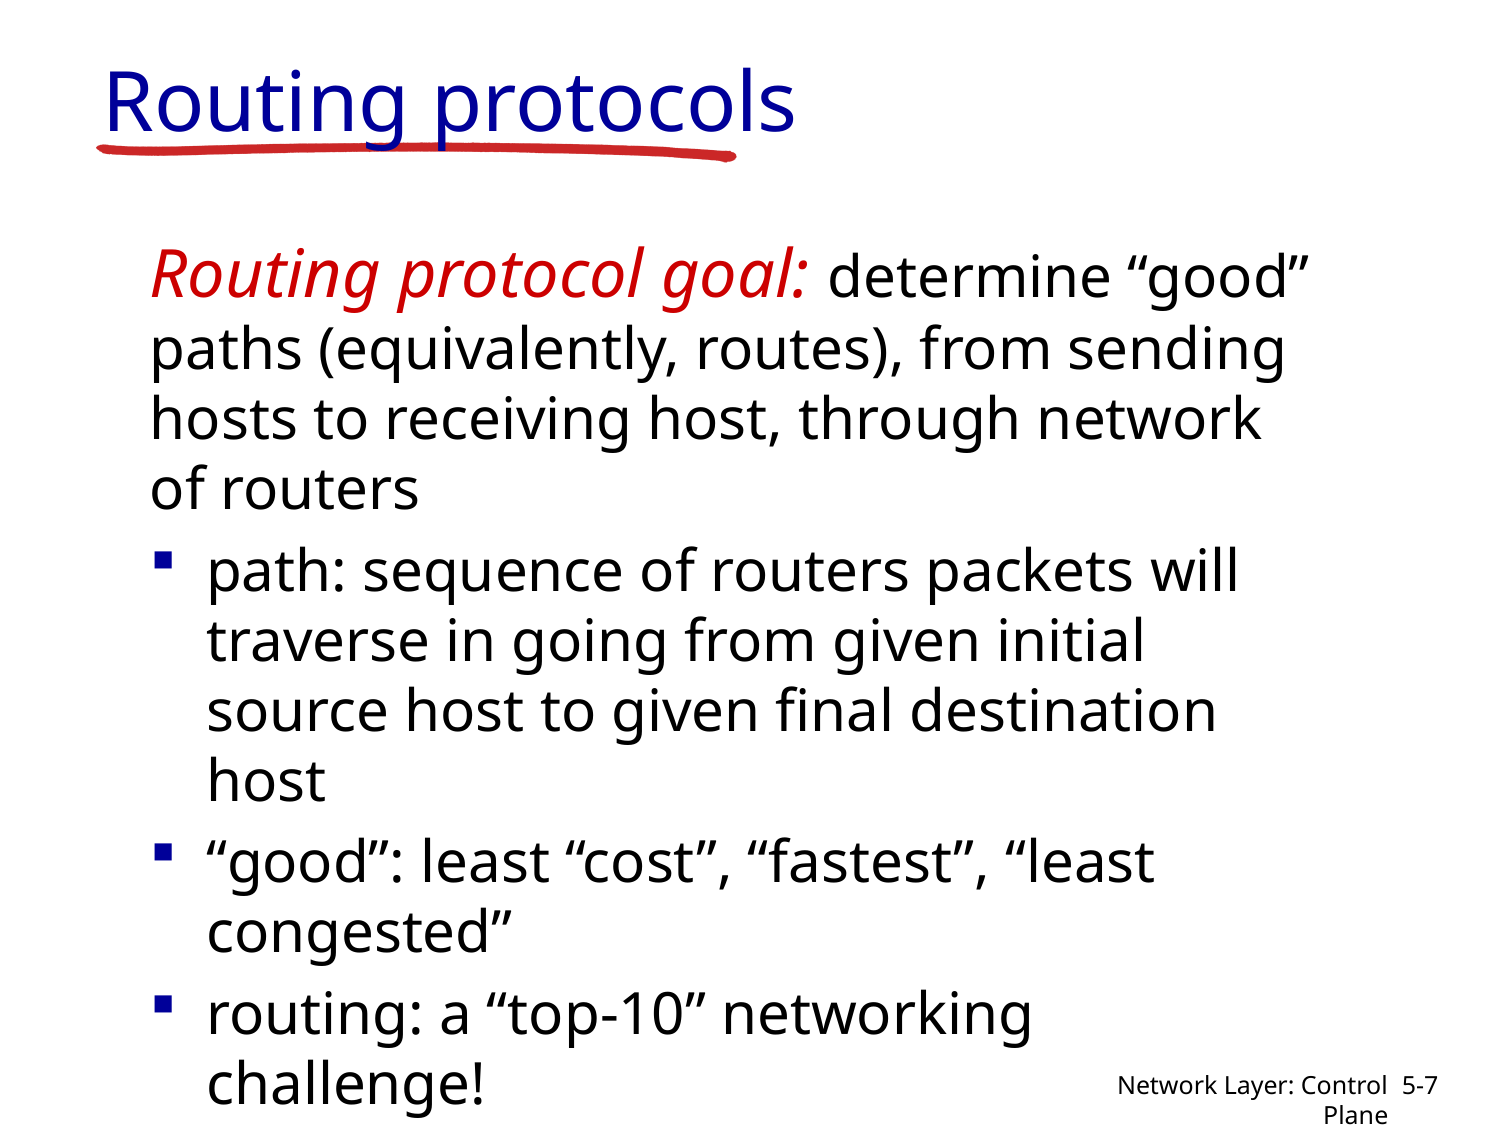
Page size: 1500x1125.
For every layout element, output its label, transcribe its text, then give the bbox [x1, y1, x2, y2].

slide_number 5-7 [1387, 1062, 1478, 1107]
footer Network Layer: Control Plane [1045, 1062, 1404, 1102]
title Routing protocols [87, 41, 1363, 154]
list Routing protocol goal: determine “good” paths (equivalently, routes), from sending hosts to receiving host, through network of routers path: sequence of routers packets will traverse in going from given initial source host to given final destination host “good”: least “cost”, “fastest”, “least congested” routing: a “top-10” networking challenge! [134, 223, 1342, 925]
picture [92, 136, 746, 168]
